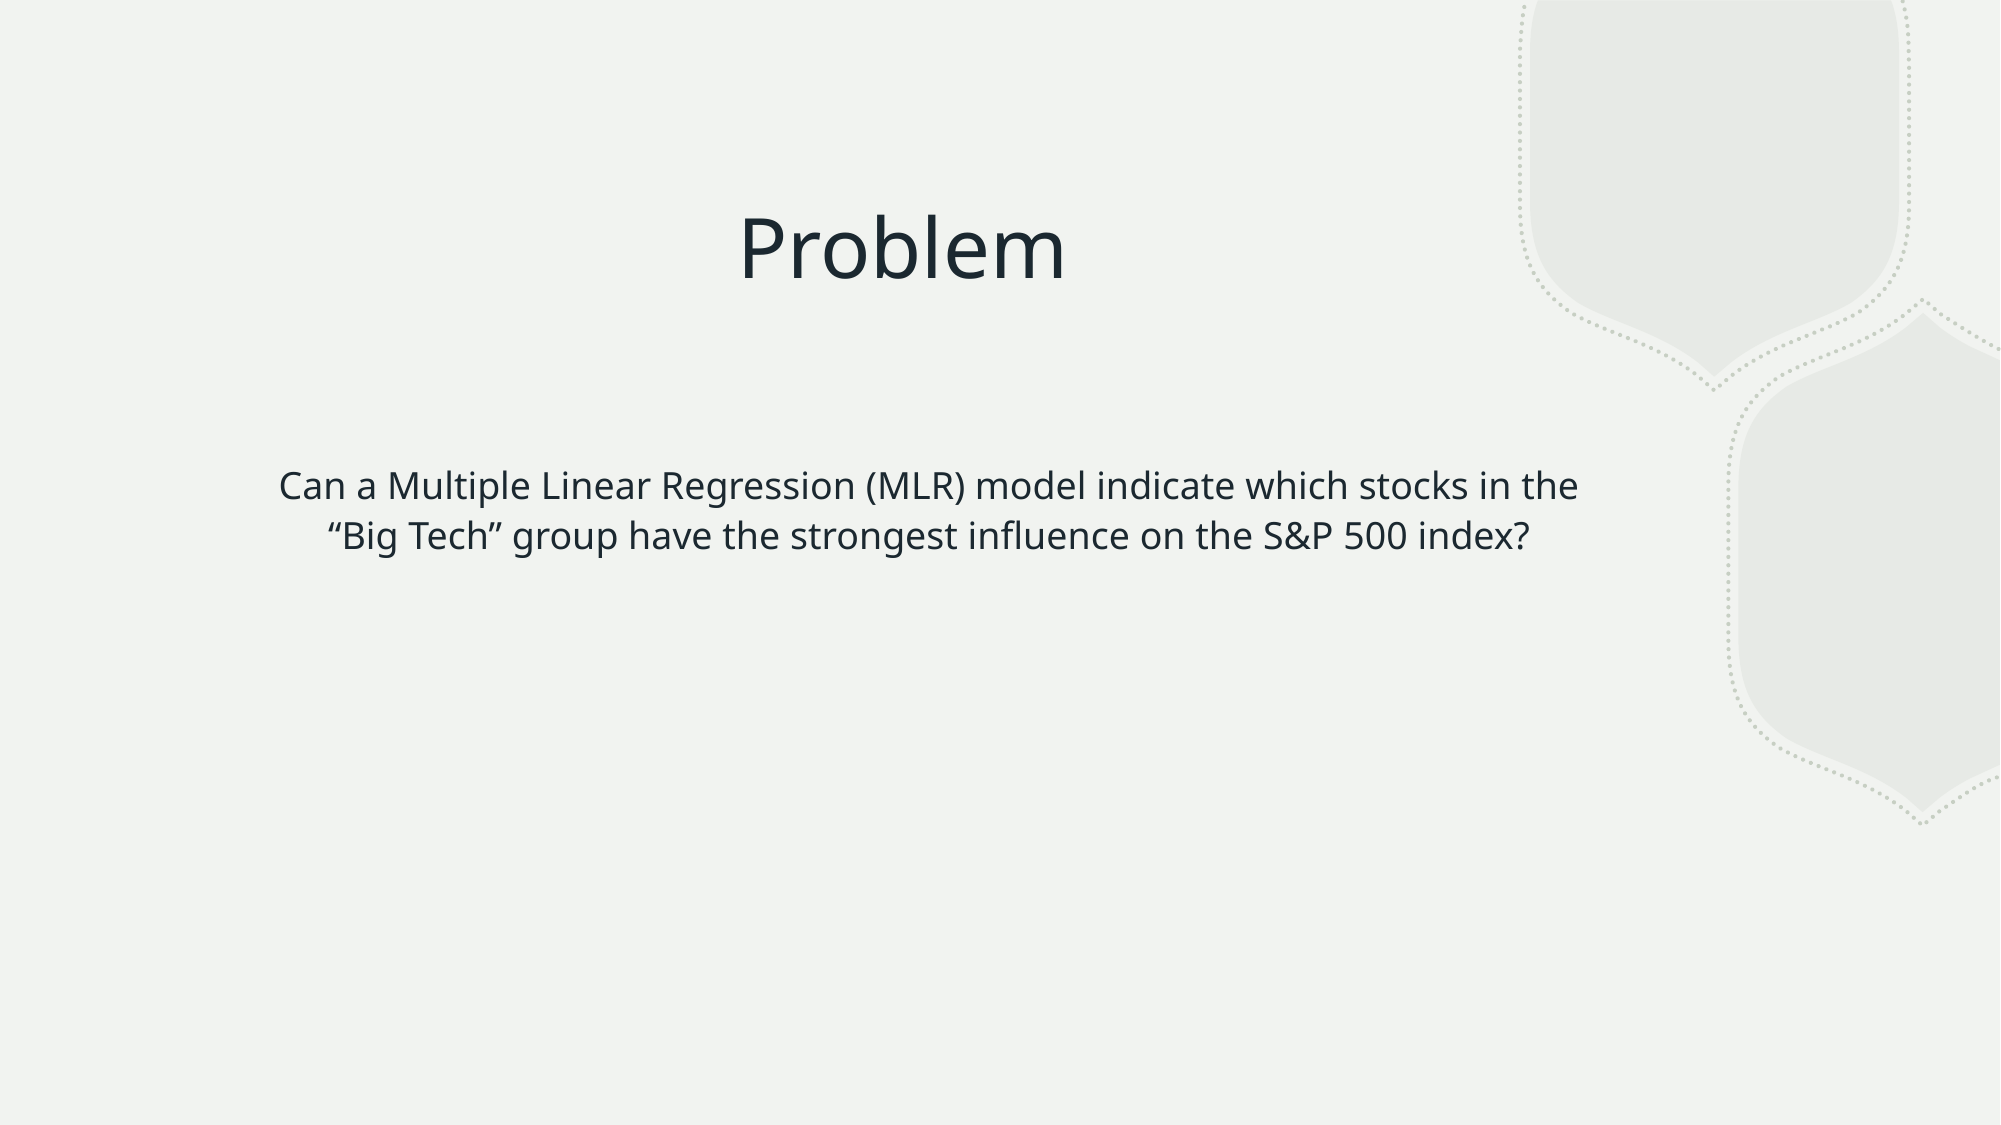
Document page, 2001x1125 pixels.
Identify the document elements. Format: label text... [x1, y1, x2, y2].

title Problem [158, 157, 1648, 332]
list Can a Multiple Linear Regression (MLR) model indicate which stocks in the “Big Tech” group have the strongest influence on the S&P 500 index? [237, 450, 1623, 774]
